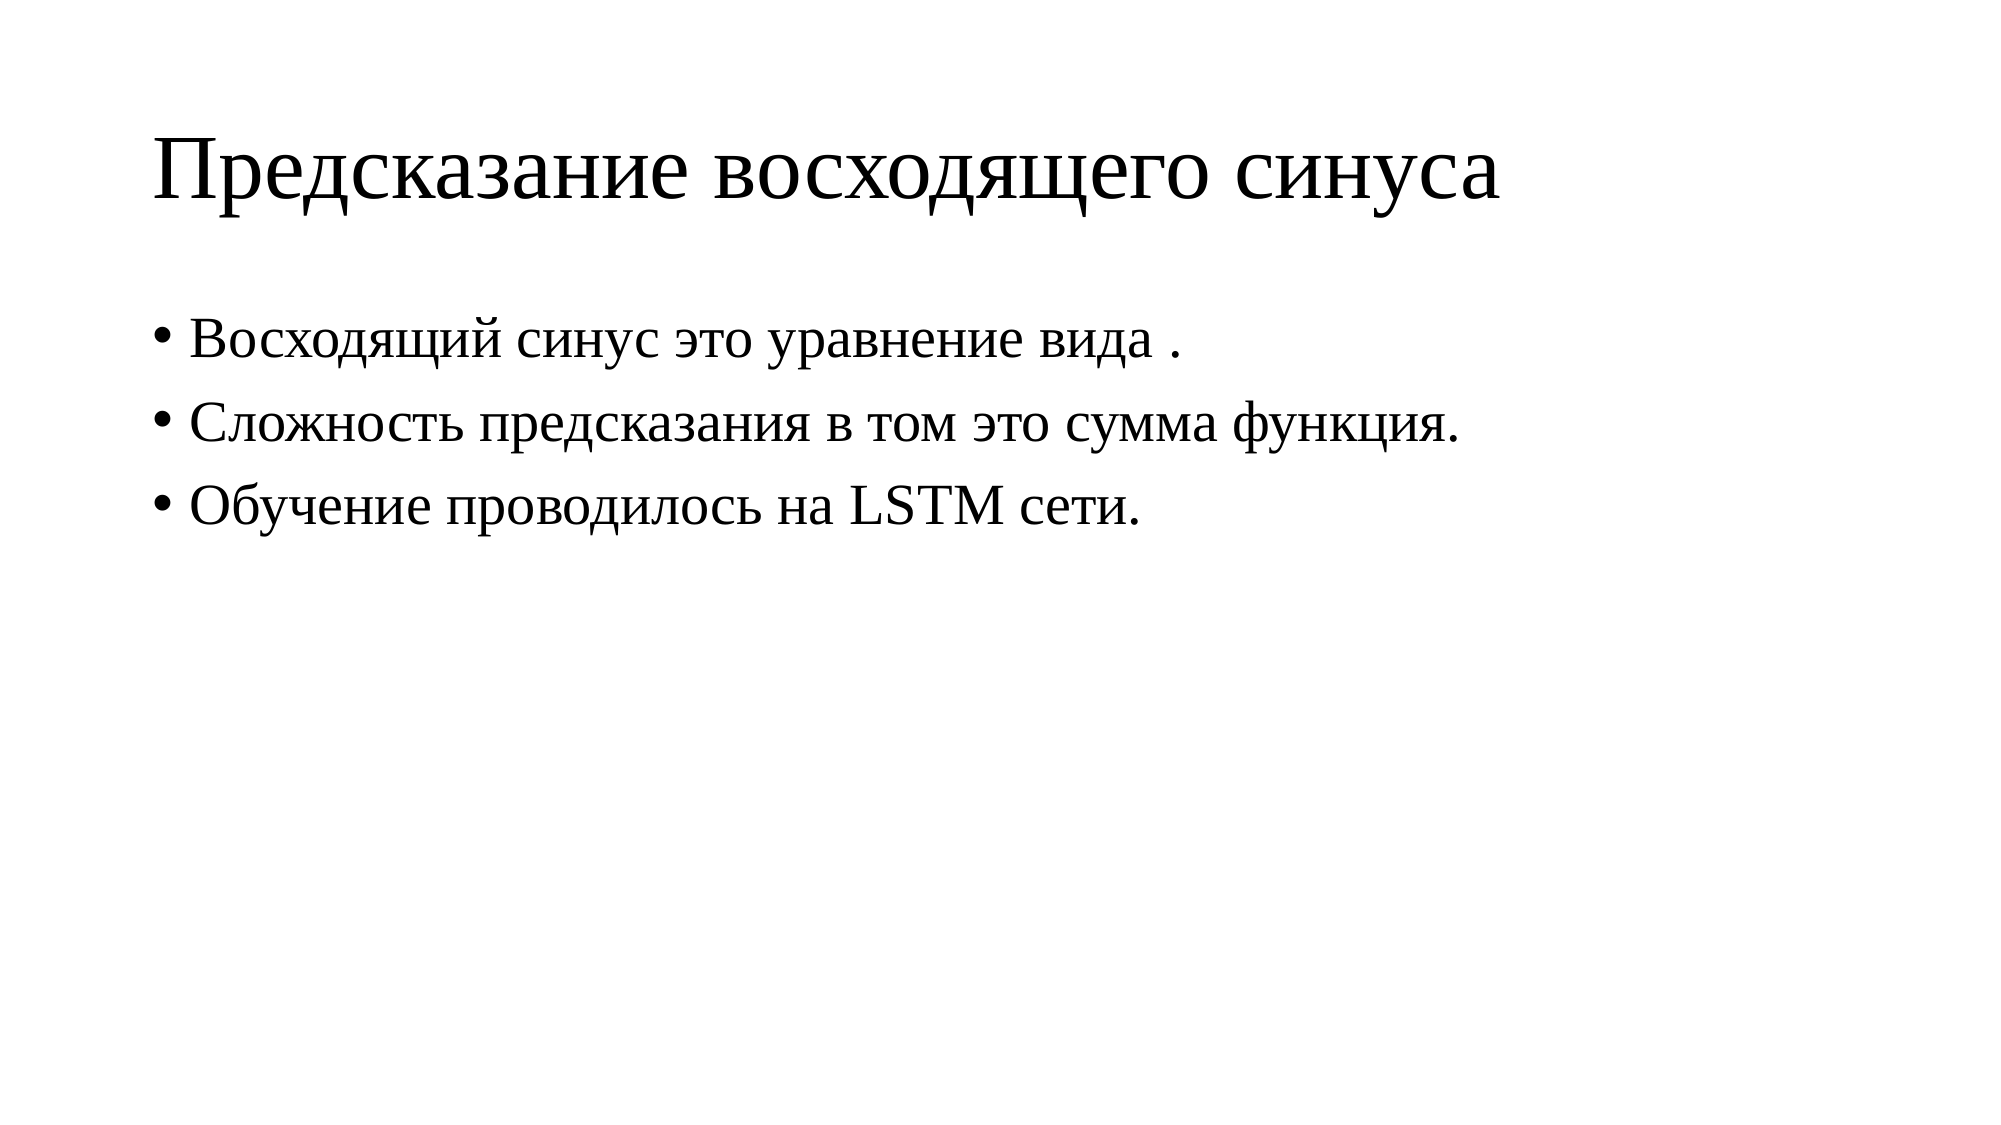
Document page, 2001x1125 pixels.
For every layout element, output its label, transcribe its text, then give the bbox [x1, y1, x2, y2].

title Предсказание восходящего синуса [137, 59, 1863, 278]
